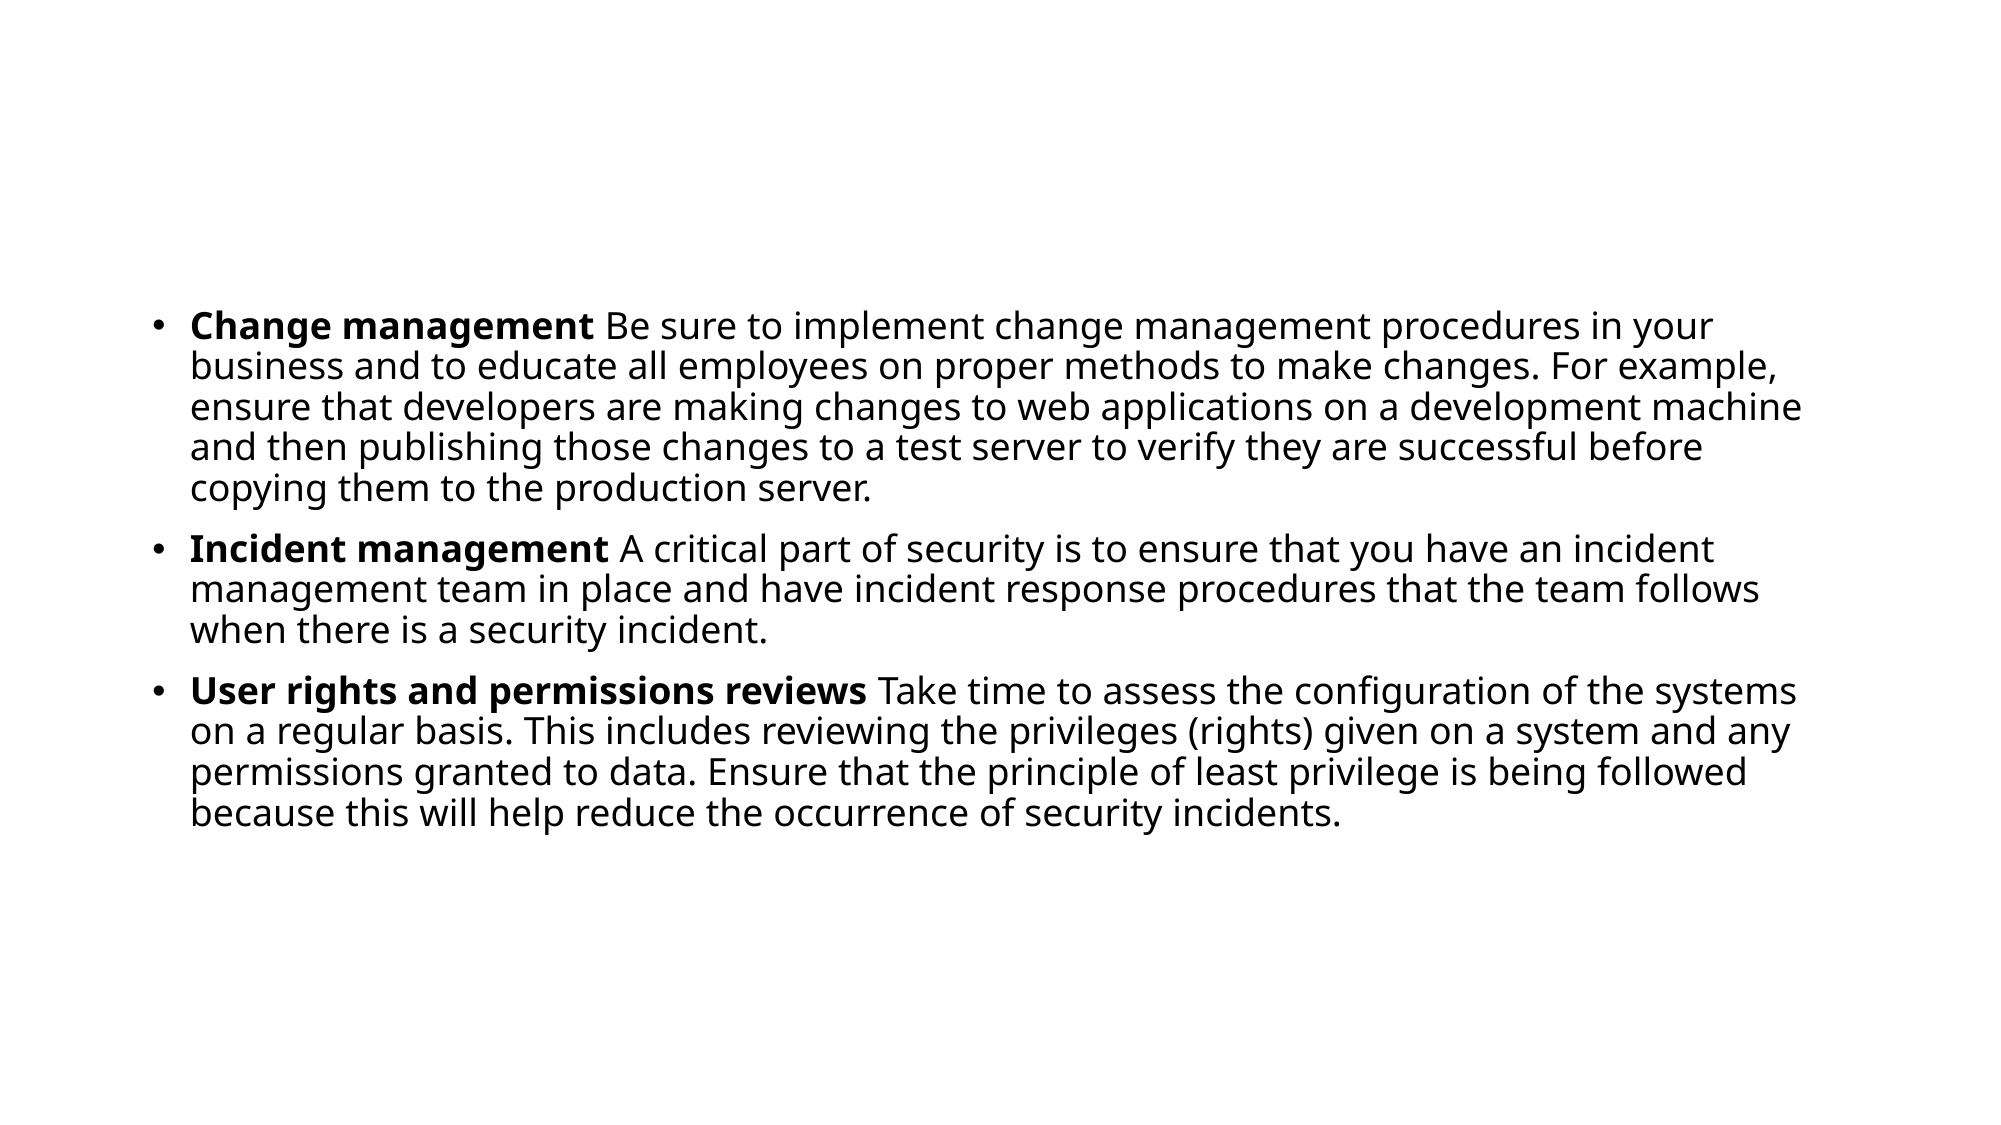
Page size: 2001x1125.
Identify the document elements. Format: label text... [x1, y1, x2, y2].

list Change management Be sure to implement change management procedures in your business and to educate all employees on proper methods to make changes. For example, ensure that developers are making changes to web applications on a development machine and then publishing those changes to a test server to verify they are successful before copying them to the production server. Incident management A critical part of security is to ensure that you have an incident management team in place and have incident response procedures that the team follows when there is a security incident. User rights and permissions reviews Take time to assess the configuration of the systems on a regular basis. This includes reviewing the privileges (rights) given on a system and any permissions granted to data. Ensure that the principle of least privilege is being followed because this will help reduce the occurrence of security incidents. [137, 299, 1863, 1014]
